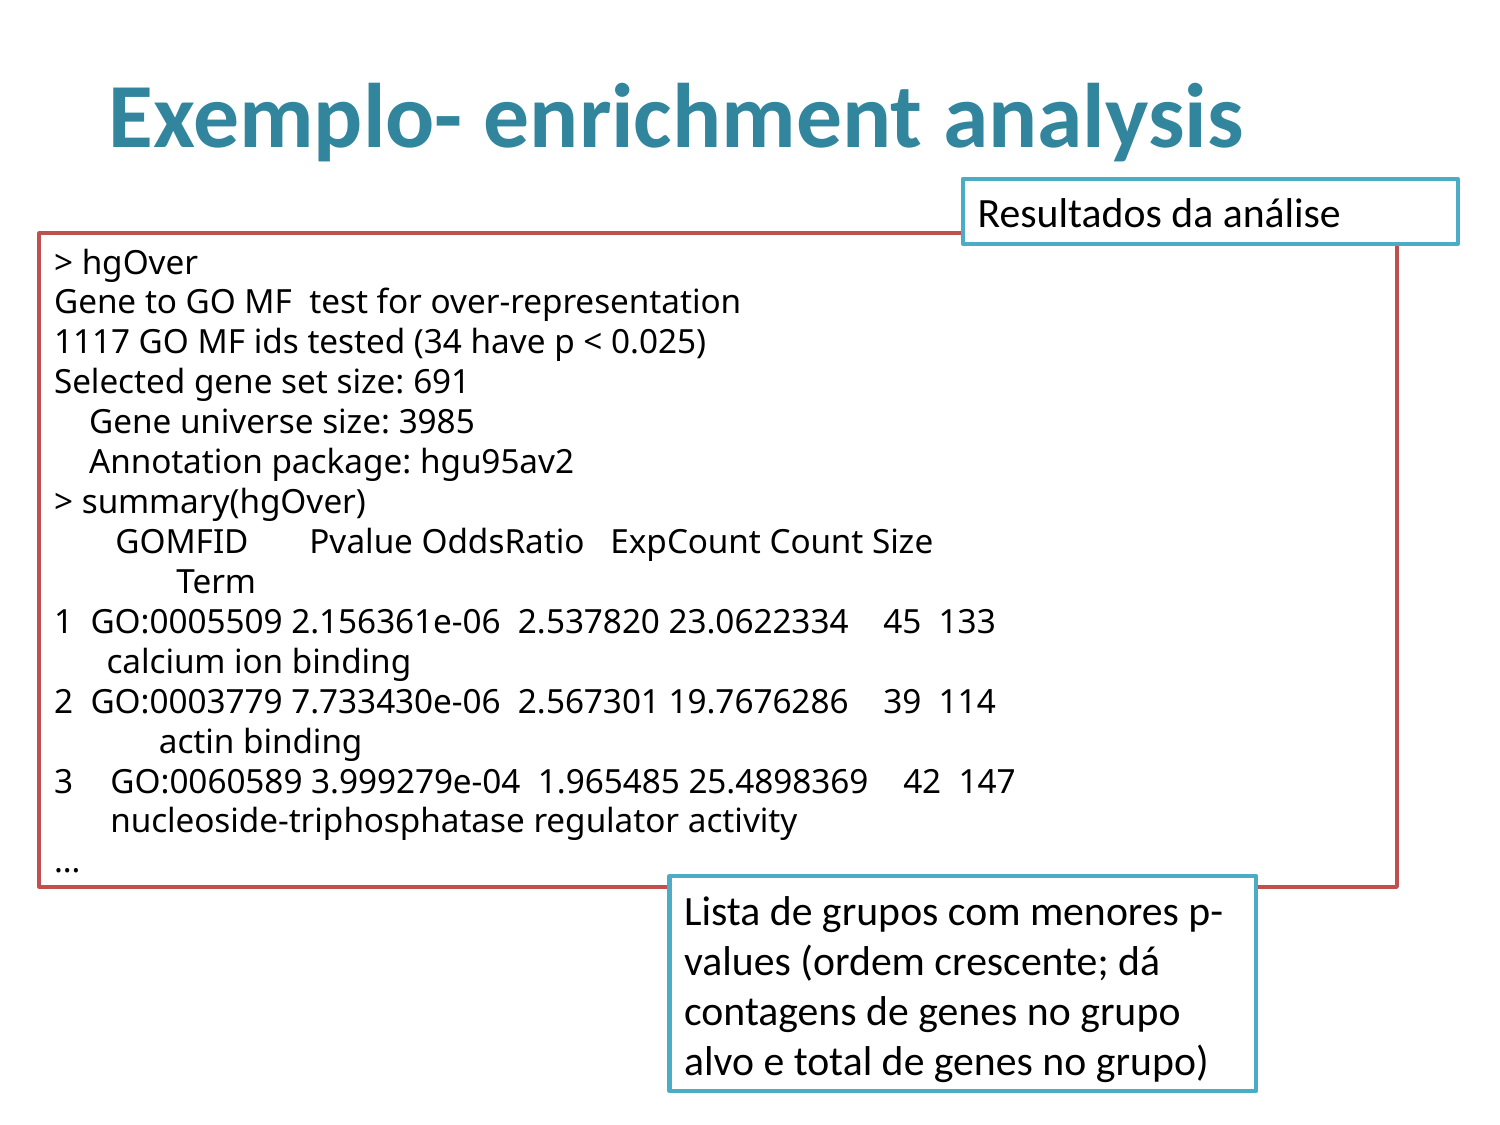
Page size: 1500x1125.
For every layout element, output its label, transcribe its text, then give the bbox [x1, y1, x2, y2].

title Exemplo- enrichment analysis [51, 17, 1302, 205]
text_box > hgOver Gene to GO MF test for over-representation 1117 GO MF ids tested (34 have p < 0.025) Selected gene set size: 691 Gene universe size: 3985 Annotation package: hgu95av2 > summary(hgOver) GOMFID Pvalue OddsRatio ExpCount Count Size Term 1 GO:0005509 2.156361e-06 2.537820 23.0622334 45 133 calcium ion binding 2 GO:0003779 7.733430e-06 2.567301 19.7676286 39 114 actin binding GO:0060589 3.999279e-04 1.965485 25.4898369 42 147 nucleoside-triphosphatase regulator activity … [37, 231, 1399, 889]
text_box Lista de grupos com menores p-values (ordem crescente; dá contagens de genes no grupo alvo e total de genes no grupo) [667, 874, 1258, 1093]
text_box Resultados da análise [961, 177, 1460, 246]
